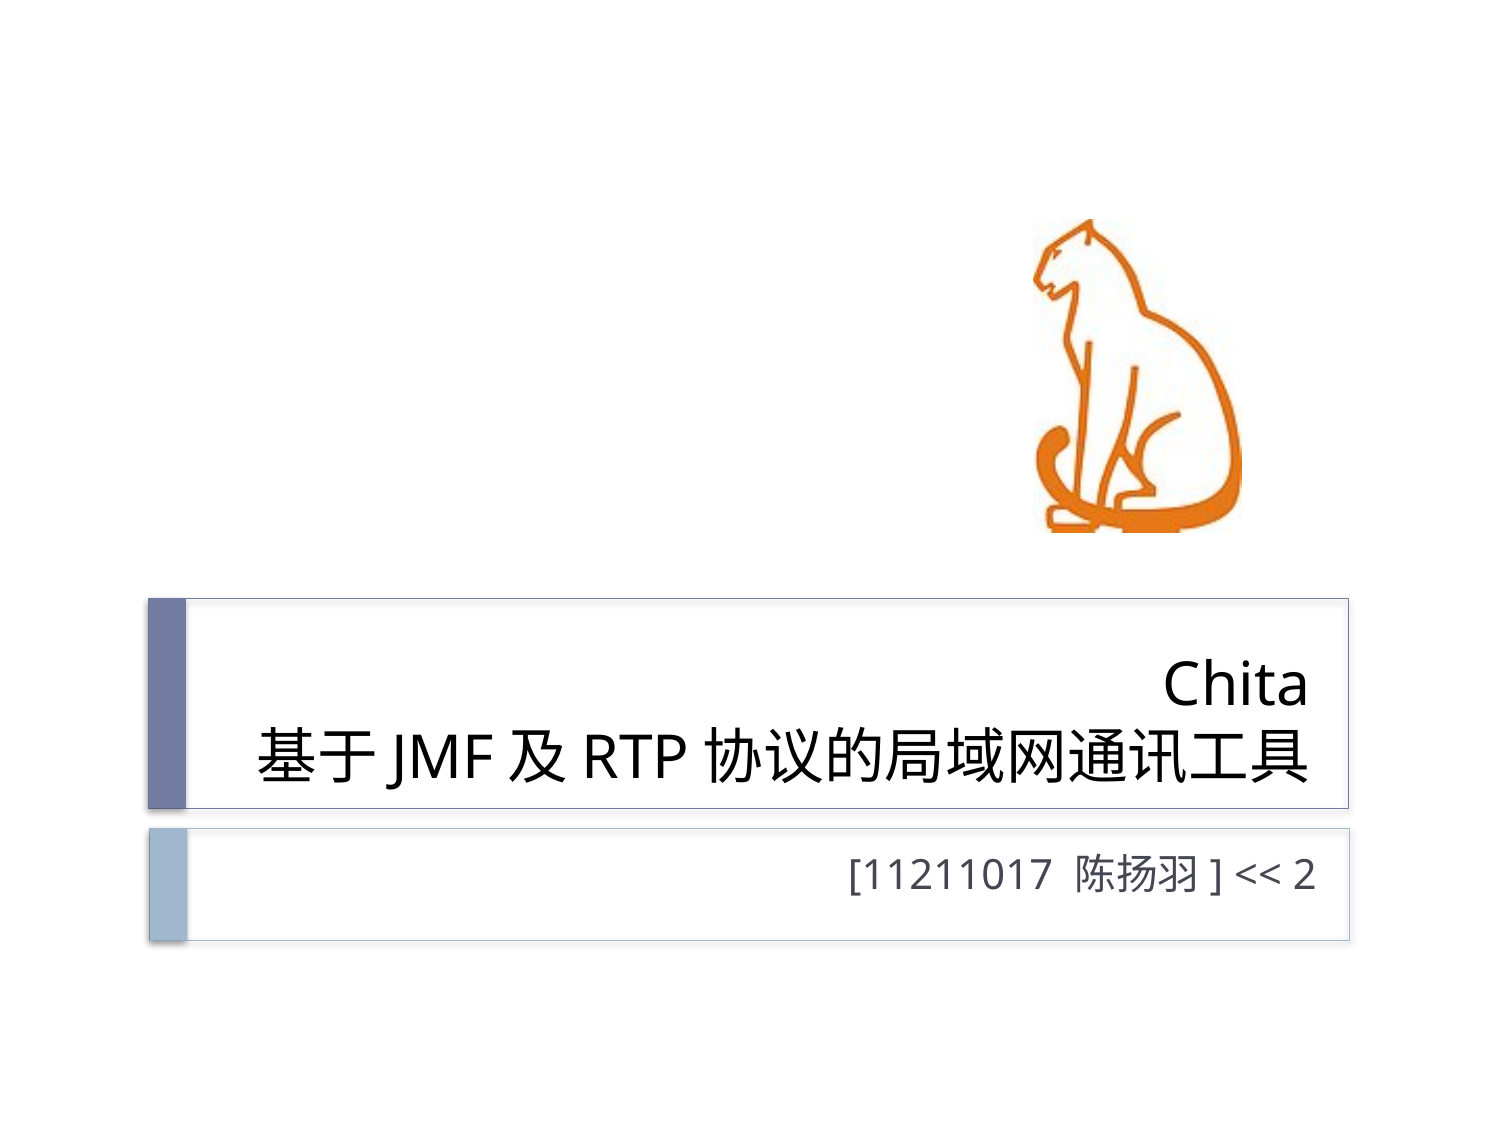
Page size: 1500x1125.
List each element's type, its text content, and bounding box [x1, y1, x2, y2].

picture [1033, 219, 1243, 533]
title Chita 基于JMF及RTP协议的局域网通讯工具 [200, 637, 1325, 800]
subtitle [11211017 陈扬羽] << 2 [206, 840, 1332, 929]
